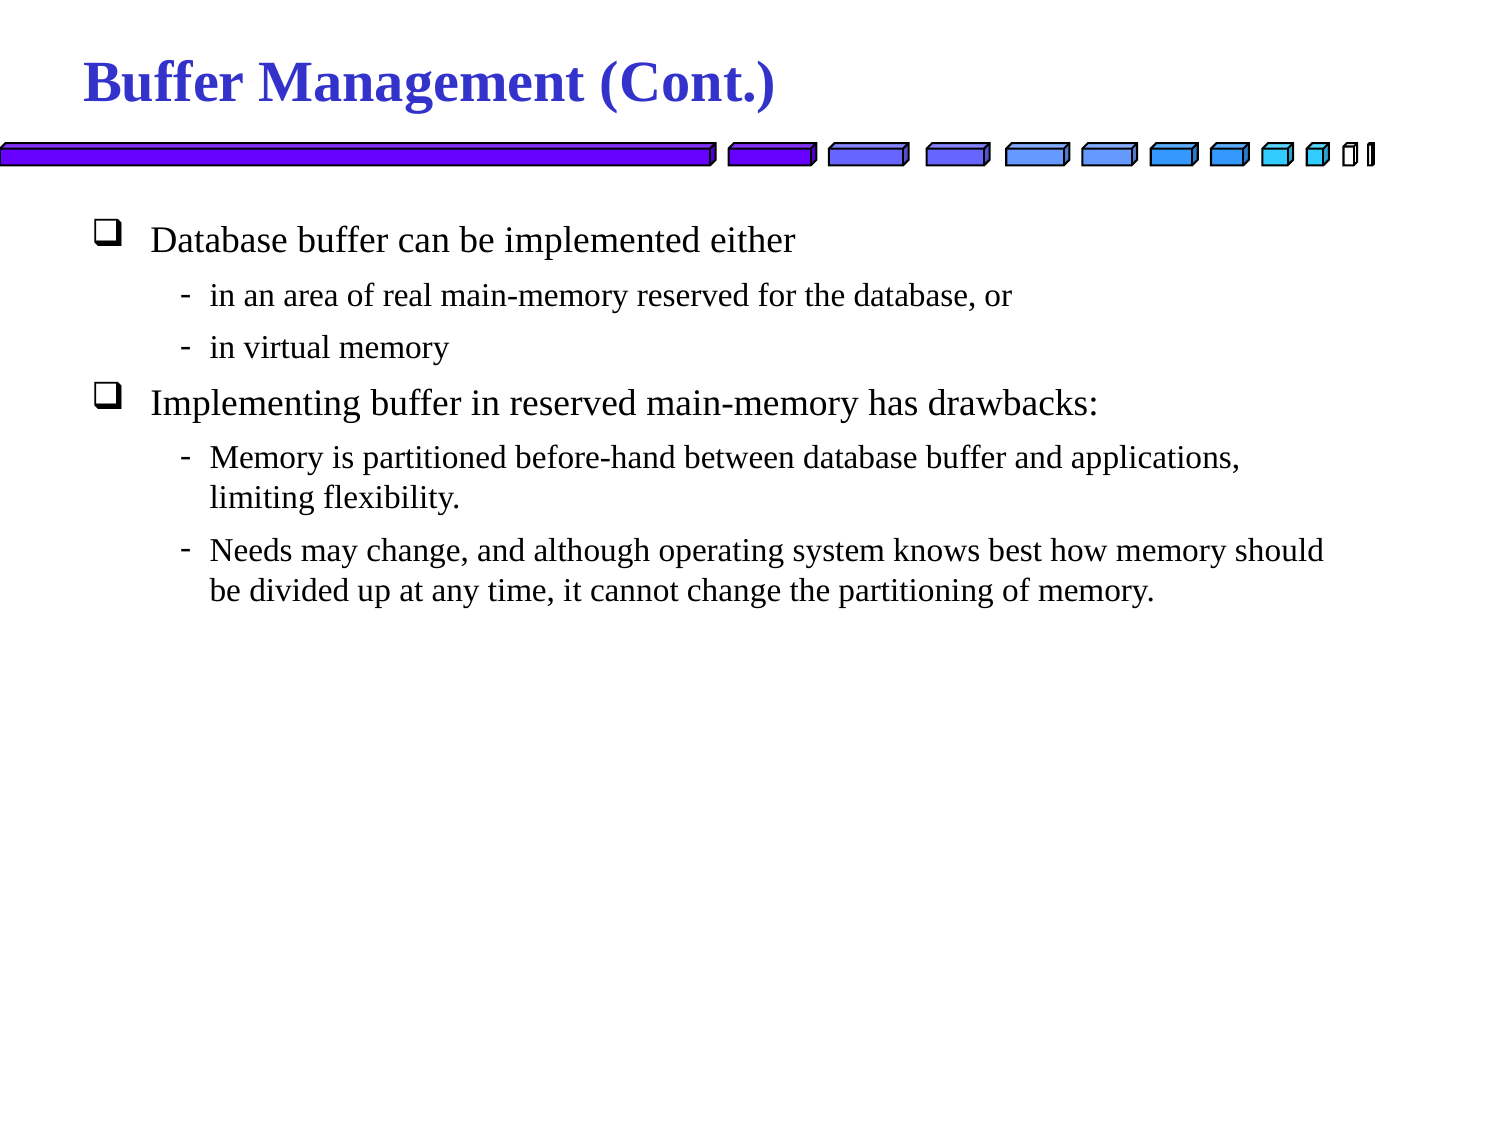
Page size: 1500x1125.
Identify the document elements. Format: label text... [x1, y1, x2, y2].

list Database buffer can be implemented either in an area of real main-memory reserved for the database, or in virtual memory Implementing buffer in reserved main-memory has drawbacks: Memory is partitioned before-hand between database buffer and applications, limiting flexibility. Needs may change, and although operating system knows best how memory should be divided up at any time, it cannot change the partitioning of memory. [76, 208, 1370, 1059]
title Buffer Management (Cont.) [67, 18, 1433, 138]
